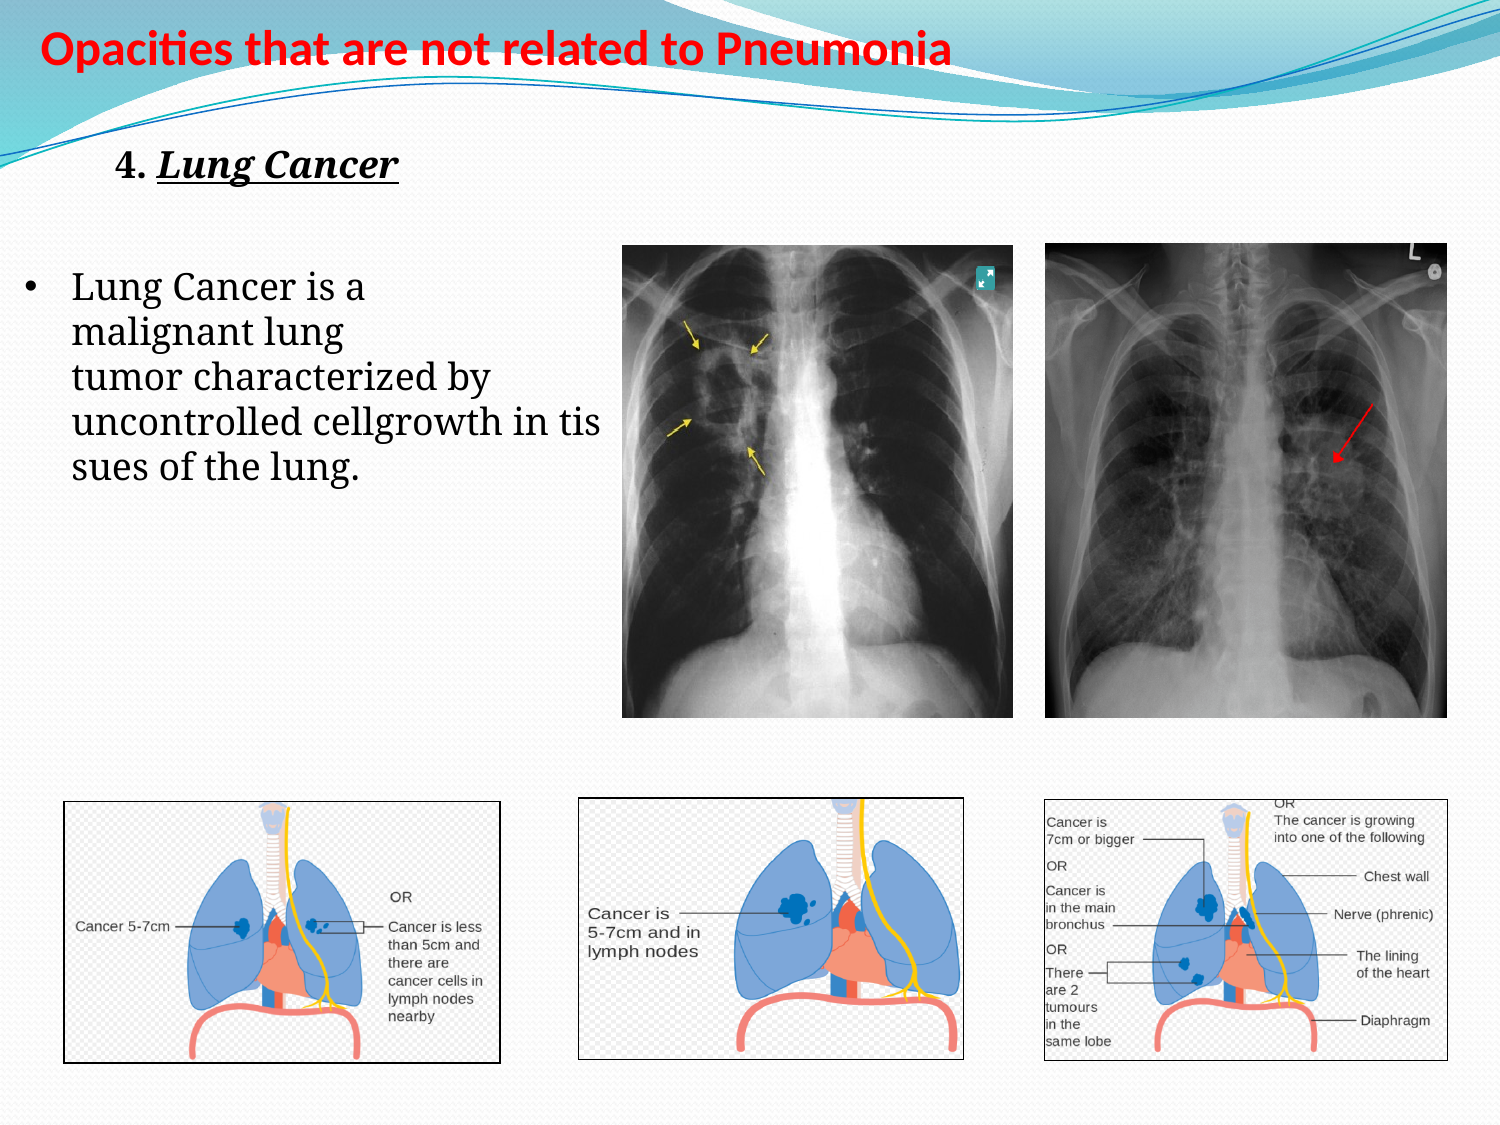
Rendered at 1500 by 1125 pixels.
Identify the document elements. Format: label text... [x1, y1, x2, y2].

text_box Opacities that are not related to Pneumonia [40, 7, 1128, 76]
picture [1045, 799, 1448, 1060]
picture [619, 243, 1015, 718]
picture [1045, 243, 1448, 718]
text_box Lung Cancer is a malignant lung tumor characterized by uncontrolled cellgrowth in tissues of the lung. [9, 255, 612, 496]
text_box 4. Lung Cancer [100, 133, 414, 194]
picture [578, 798, 963, 1059]
picture [64, 802, 500, 1063]
